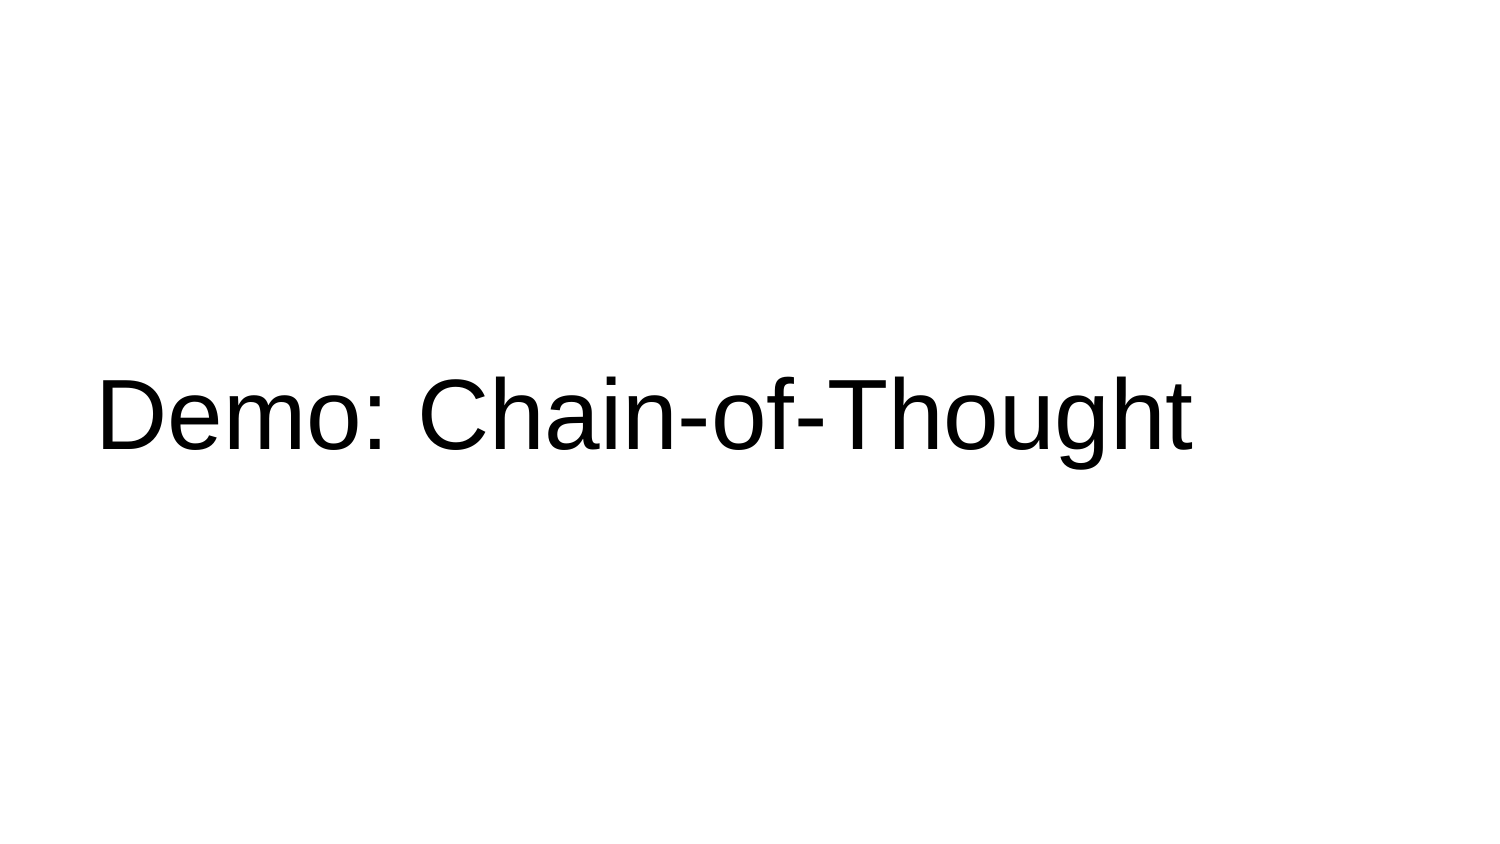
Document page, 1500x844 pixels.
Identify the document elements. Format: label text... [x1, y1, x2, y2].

title Demo: Chain-of-Thought [80, 73, 1469, 745]
